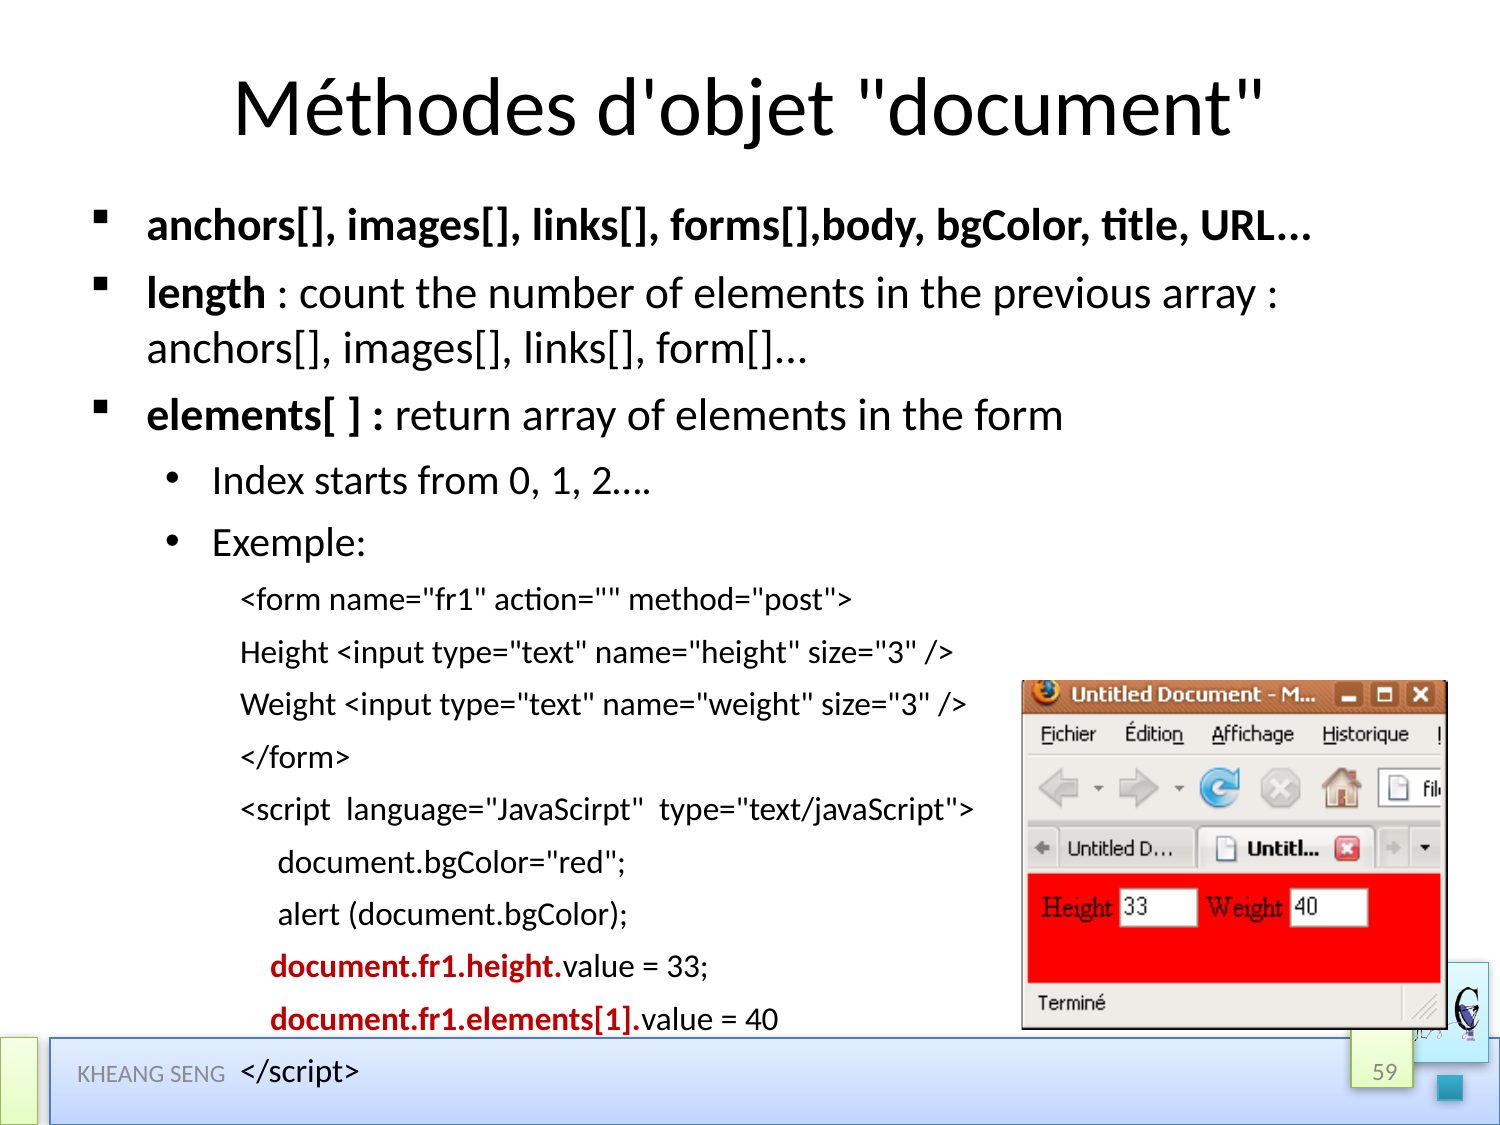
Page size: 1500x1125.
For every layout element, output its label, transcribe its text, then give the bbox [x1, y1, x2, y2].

footer KHEANG SENG [62, 1042, 538, 1103]
slide_number 59 [1062, 1040, 1413, 1100]
title Méthodes d'objet "document" [75, 37, 1425, 168]
list anchors[], images[], links[], forms[],body, bgColor, title, URL... length : count the number of elements in the previous array : anchors[], images[], links[], form[]... elements[ ] : return array of elements in the form Index starts from 0, 1, 2…. Exemple: <form name="fr1" action="" method="post"> Height <input type="text" name="height" size="3" /> Weight <input type="text" name="weight" size="3" /> </form> <script language="JavaScirpt" type="text/javaScript"> document.bgColor="red"; alert (document.bgColor); document.fr1.height.value = 33; document.fr1.elements[1].value = 40 </script> [75, 187, 1425, 1013]
picture [1021, 680, 1479, 1041]
